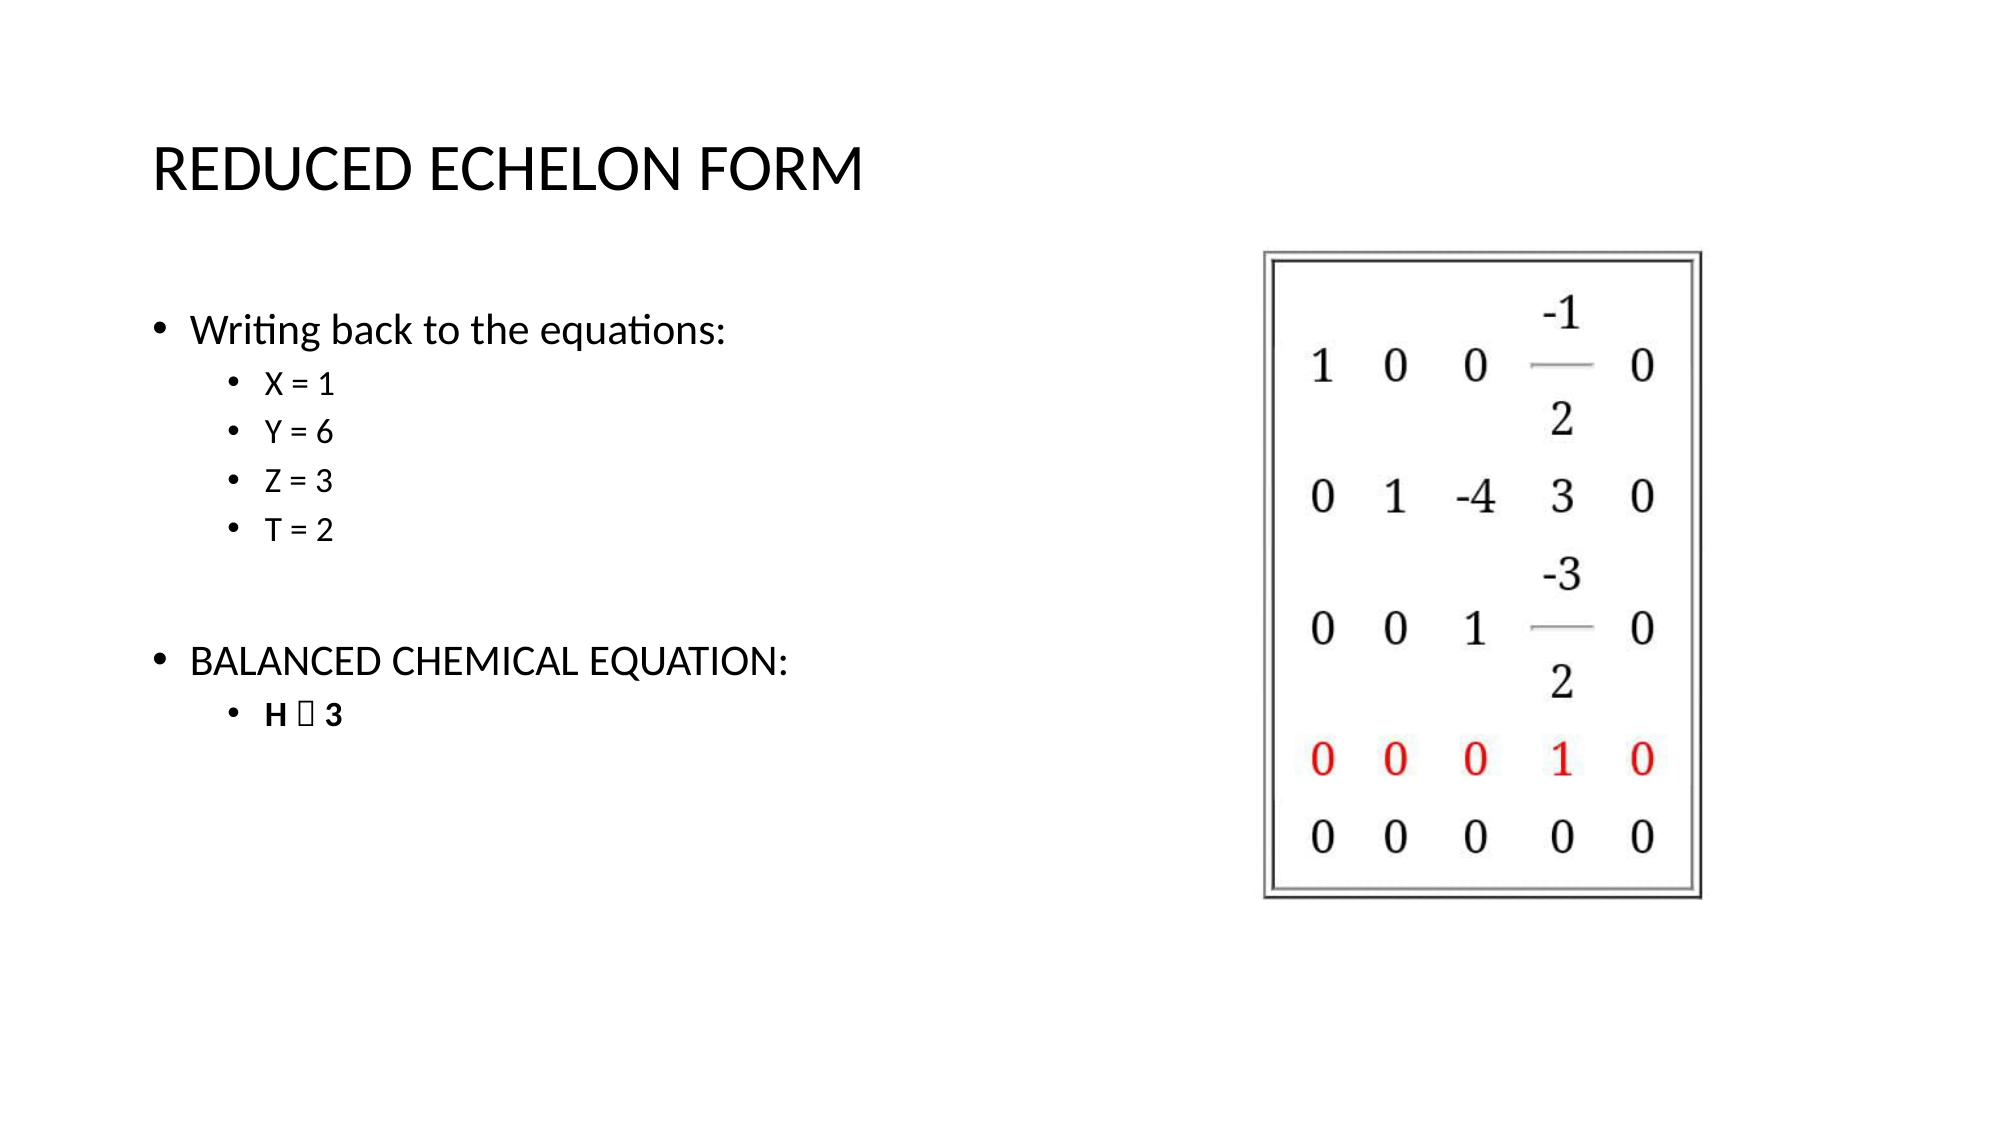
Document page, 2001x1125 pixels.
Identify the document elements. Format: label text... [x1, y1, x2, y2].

picture [1253, 216, 1714, 931]
title REDUCED ECHELON FORM [137, 59, 1863, 278]
